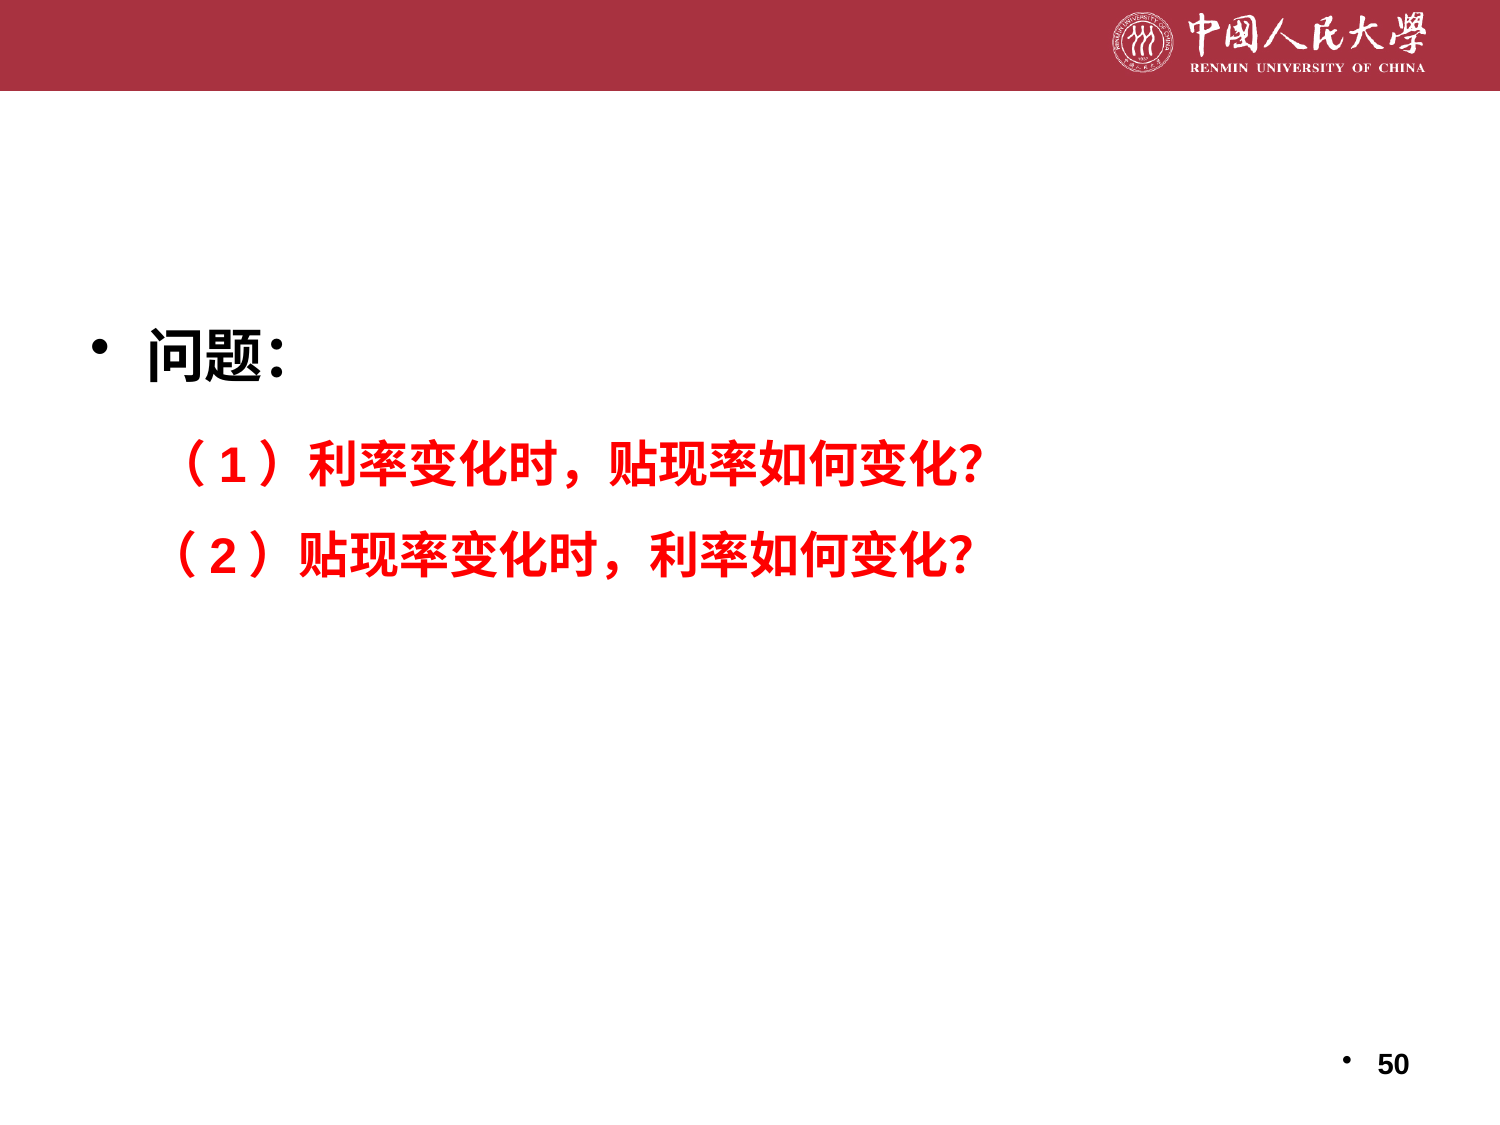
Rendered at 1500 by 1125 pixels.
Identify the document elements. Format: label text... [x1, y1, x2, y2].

slide_number 50 [1074, 1024, 1425, 1103]
list 问题： （1）利率变化时，贴现率如何变化？ （2）贴现率变化时，利率如何变化？ [75, 276, 1425, 996]
picture [0, 0, 1500, 91]
